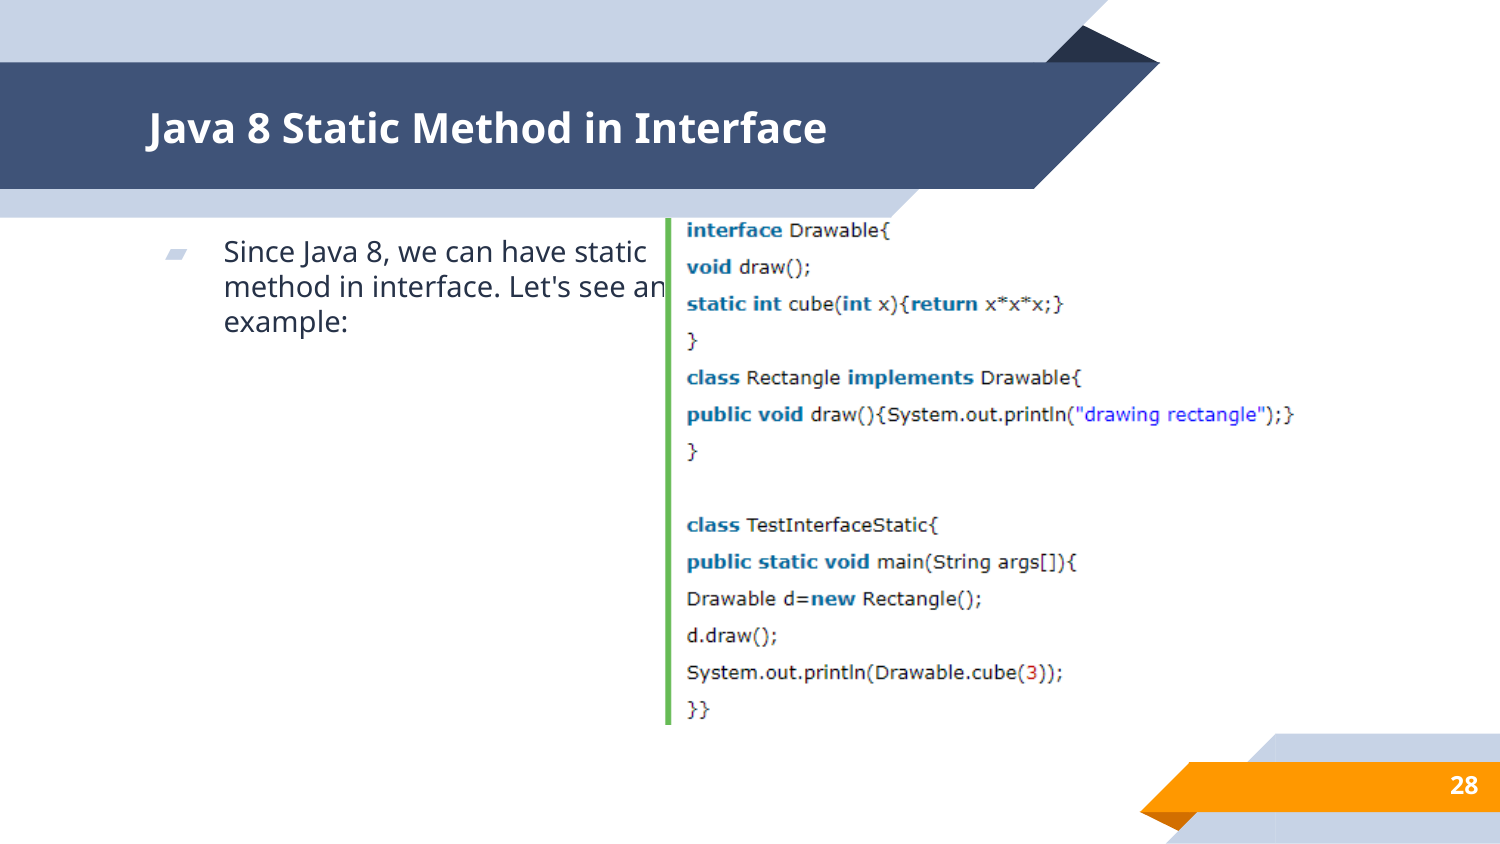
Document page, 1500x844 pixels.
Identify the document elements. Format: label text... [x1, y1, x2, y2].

slide_number 28 [1249, 760, 1494, 813]
list Since Java 8, we can have static method in interface. Let's see an example: [133, 218, 662, 666]
title Java 8 Static Method in Interface [133, 64, 997, 190]
picture [664, 218, 1328, 725]
